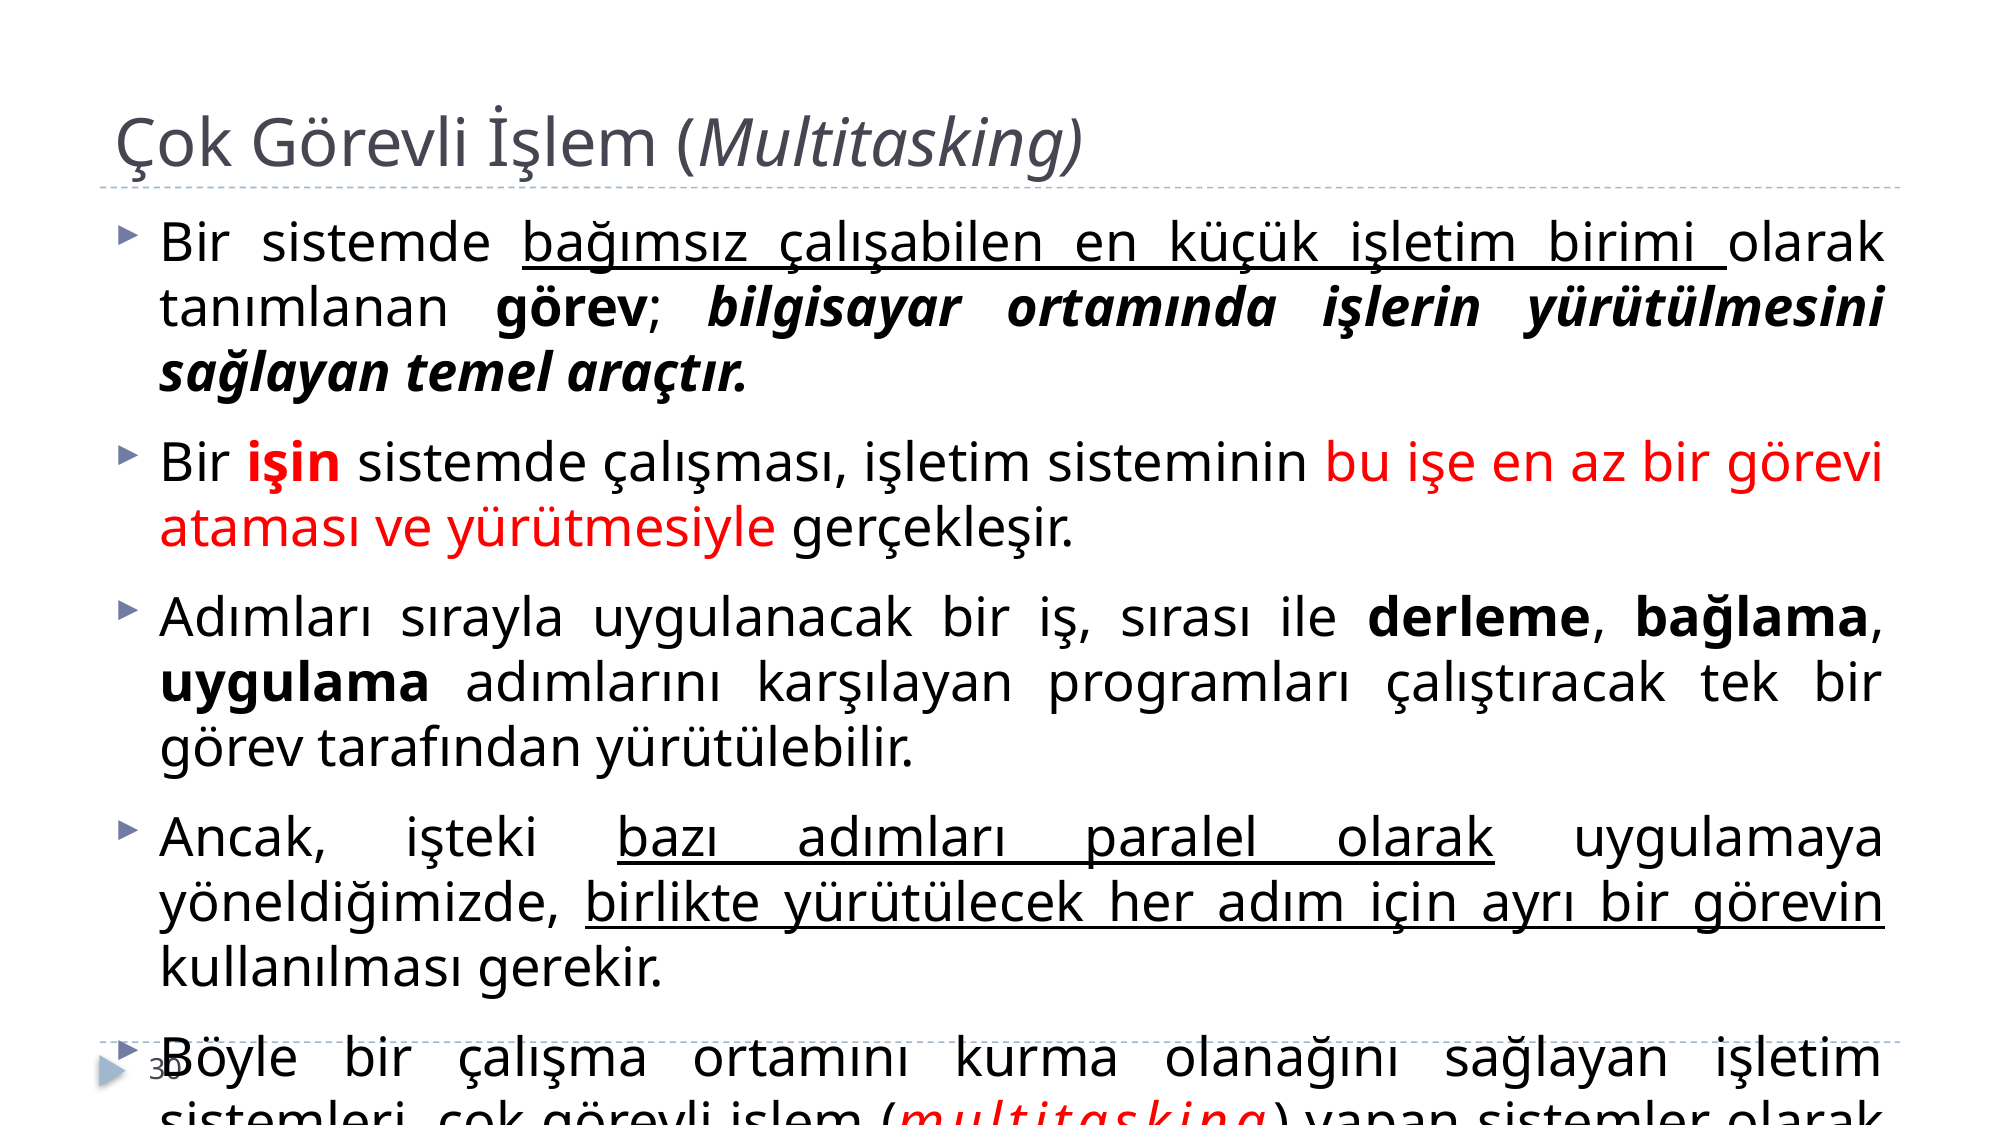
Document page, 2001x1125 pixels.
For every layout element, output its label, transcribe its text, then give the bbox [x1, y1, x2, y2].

slide_number 30 [133, 1042, 568, 1103]
list Bir sistemde bağımsız çalışabilen en küçük işletim birimi olarak tanımlanan görev; bil­gisayar ortamında işlerin yürütülmesini sağlayan temel araçtır. Bir işin sistemde çalış­ması, işletim sisteminin bu işe en az bir görevi ataması ve yürütmesiyle gerçekleşir. Adımları sırayla uygulanacak bir iş, sırası ile derleme, bağlama, uygulama adımlarını karşılayan programları çalıştıracak tek bir görev tarafından yürütülebilir. Ancak, işteki bazı adımları paralel olarak uygulamaya yöneldiğimizde, birlikte yürütülecek her adım için ayrı bir görevin kullanılması gerekir. Böyle bir çalışma ortamını kurma olanağını sağlayan işletim sistemleri, çok görevli işlem (multitasking) yapan sistemler olarak tanımlanır. [99, 200, 1900, 1042]
title Çok Görevli İşlem (Multitasking) [99, 24, 1900, 188]
